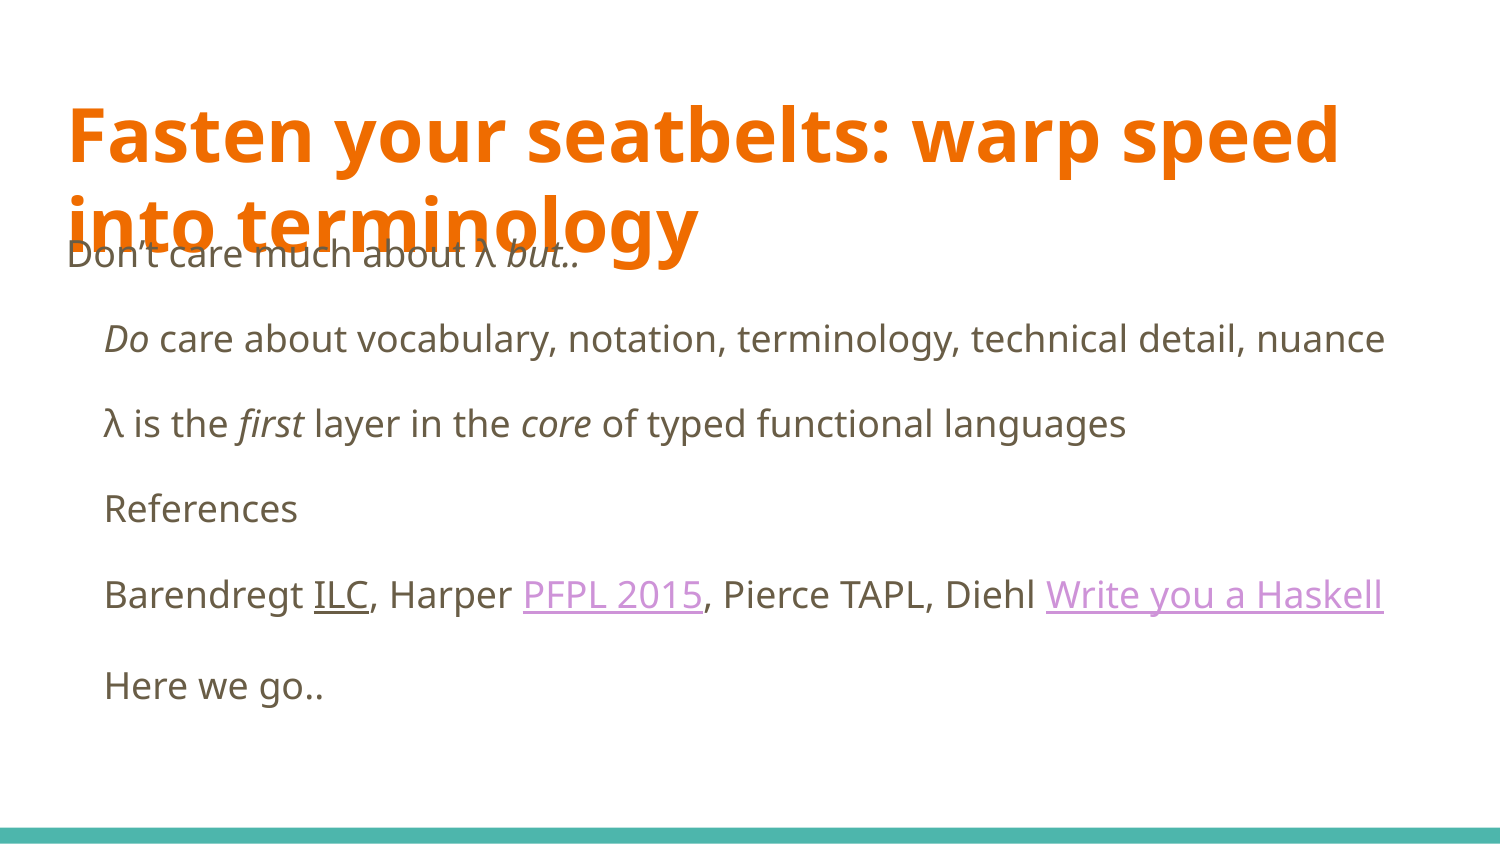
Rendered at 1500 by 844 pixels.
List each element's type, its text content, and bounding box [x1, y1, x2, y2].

list Don’t care much about λ but.. Do care about vocabulary, notation, terminology, technical detail, nuance λ is the first layer in the core of typed functional languages References Barendregt ILC, Harper PFPL 2015, Pierce TAPL, Diehl Write you a Haskell Here we go.. [51, 207, 1449, 750]
title Fasten your seatbelts: warp speed into terminology [51, 72, 1449, 189]
